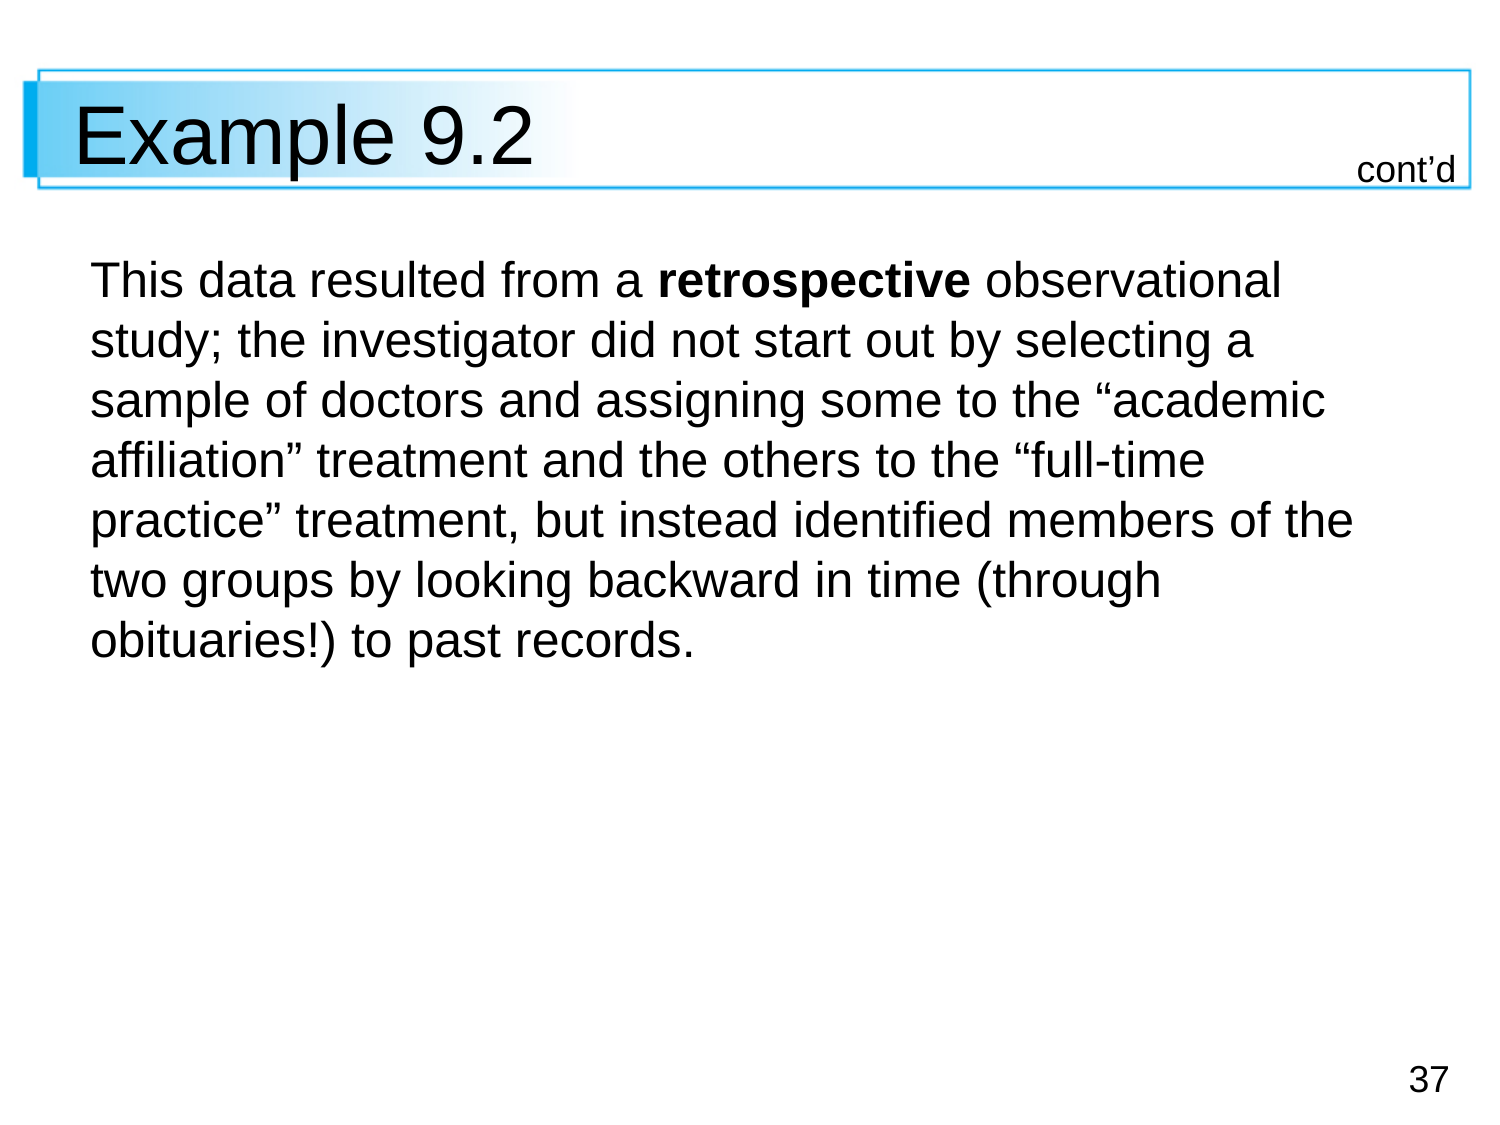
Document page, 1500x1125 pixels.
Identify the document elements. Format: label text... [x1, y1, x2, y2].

title Example 9.2 [58, 37, 1409, 225]
list This data resulted from a retrospective observational study; the investigator did not start out by selecting a sample of doctors and assigning some to the “academic affiliation” treatment and the others to the “full-time practice” treatment, but instead identified members of the two groups by looking backward in time (through obituaries!) to past records. [75, 239, 1425, 1103]
text_box cont’d [1341, 137, 1480, 221]
picture [1409, 62, 1476, 137]
picture [14, 62, 58, 200]
